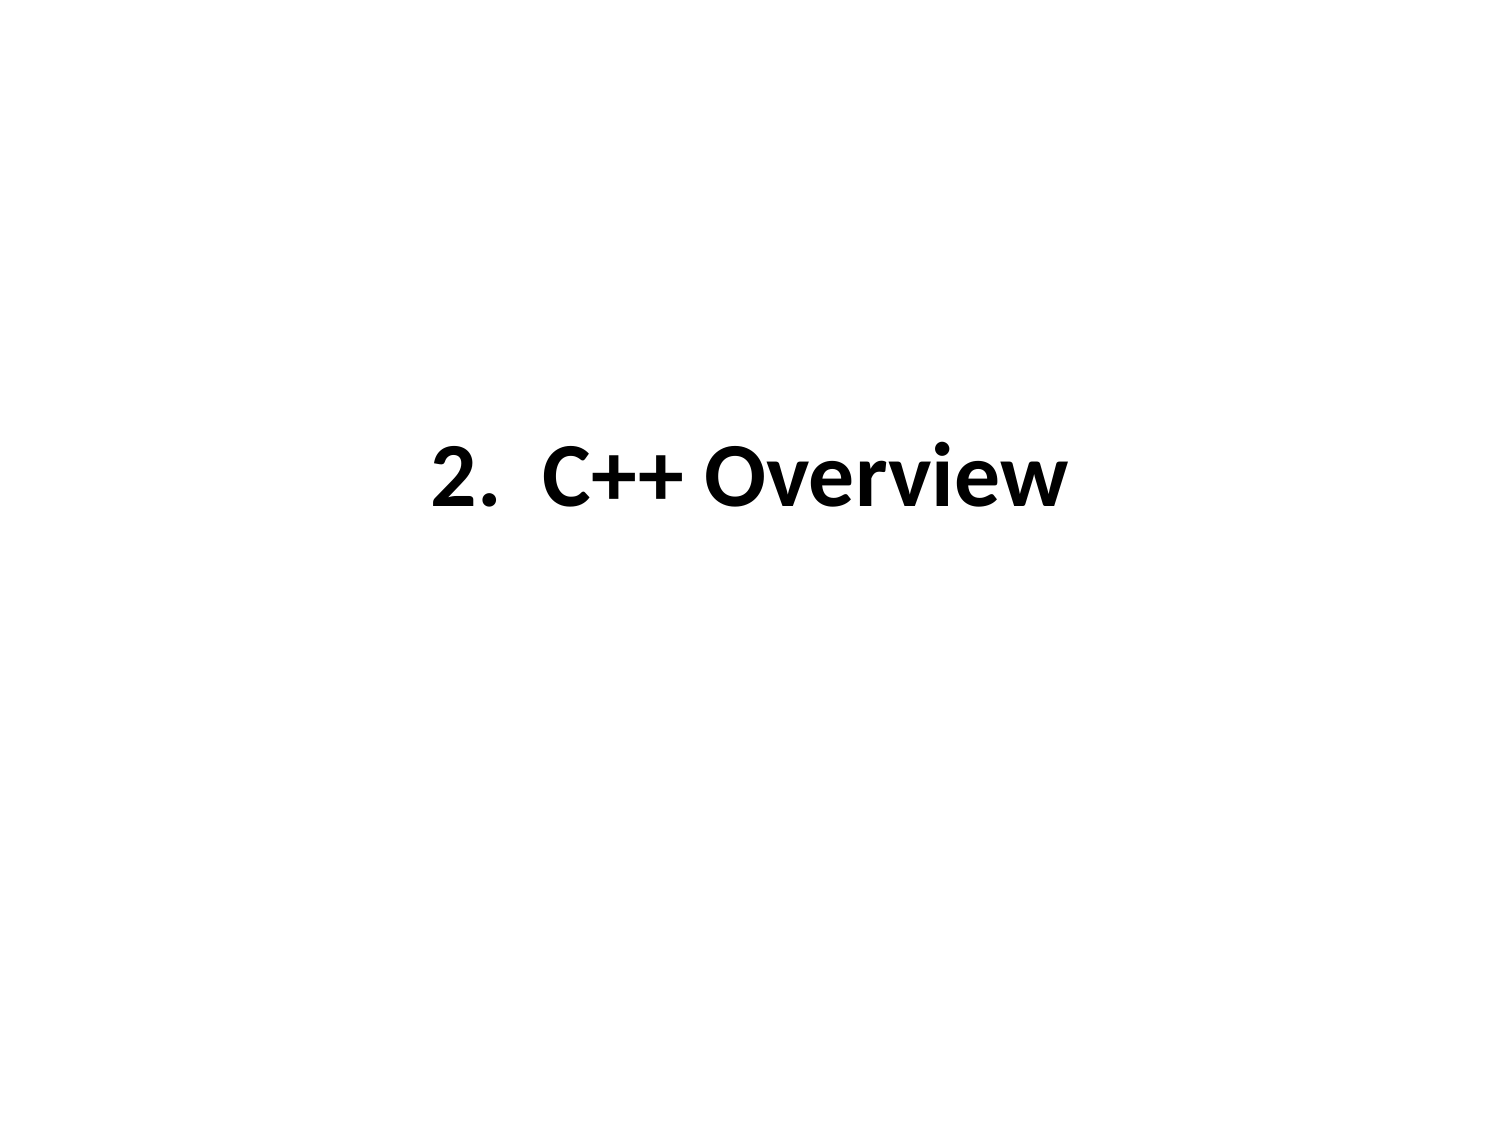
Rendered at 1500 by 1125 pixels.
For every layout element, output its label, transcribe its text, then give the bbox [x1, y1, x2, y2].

title 2. C++ Overview [112, 349, 1388, 591]
